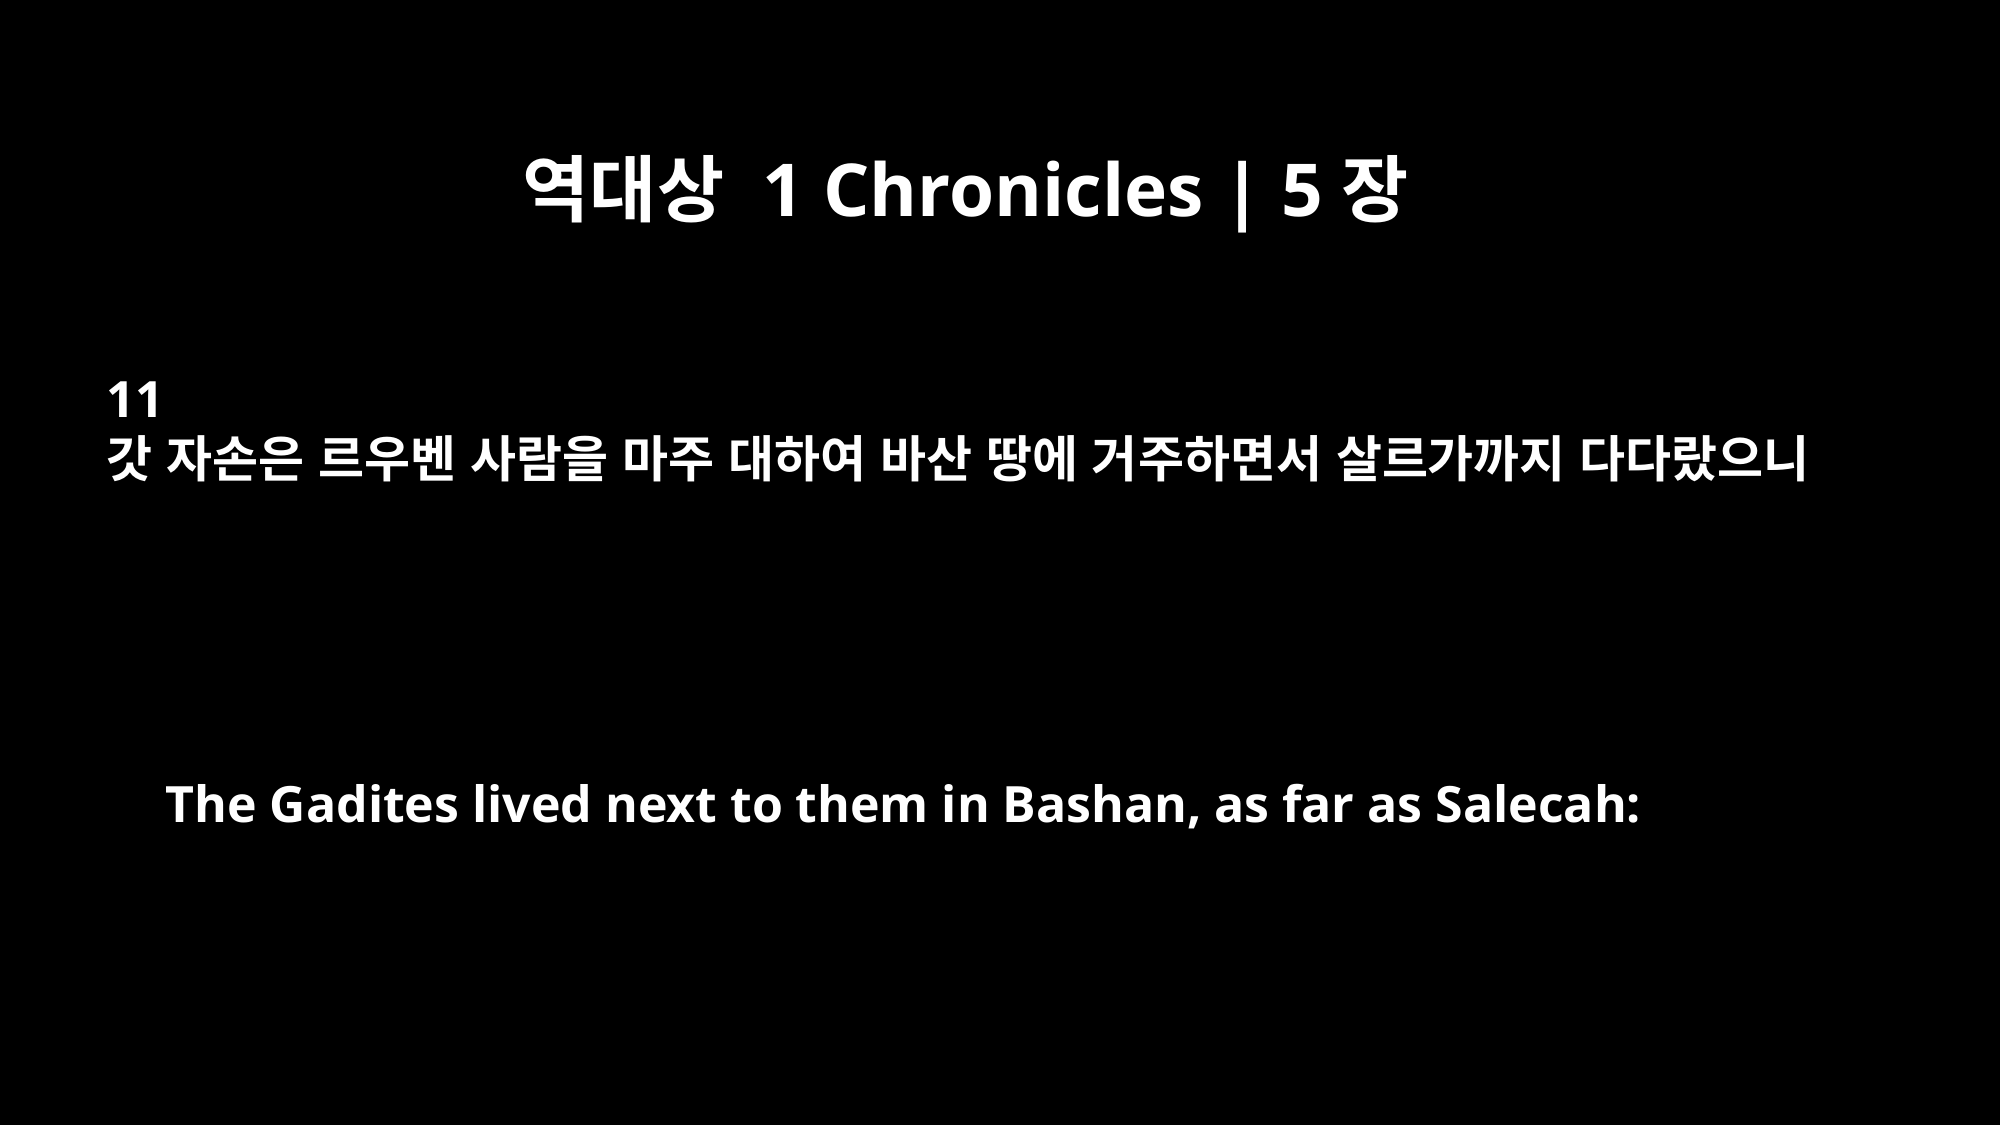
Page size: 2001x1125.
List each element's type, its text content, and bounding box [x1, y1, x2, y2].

text_box 역대상 1 Chronicles | 5장 [507, 136, 1424, 239]
text_box 11 갓 자손은 르우벤 사람을 마주 대하여 바산 땅에 거주하면서 살르가까지 다다랐으니 [91, 359, 1826, 495]
text_box The Gadites lived next to them in Bashan, as far as Salecah: [150, 764, 1657, 840]
